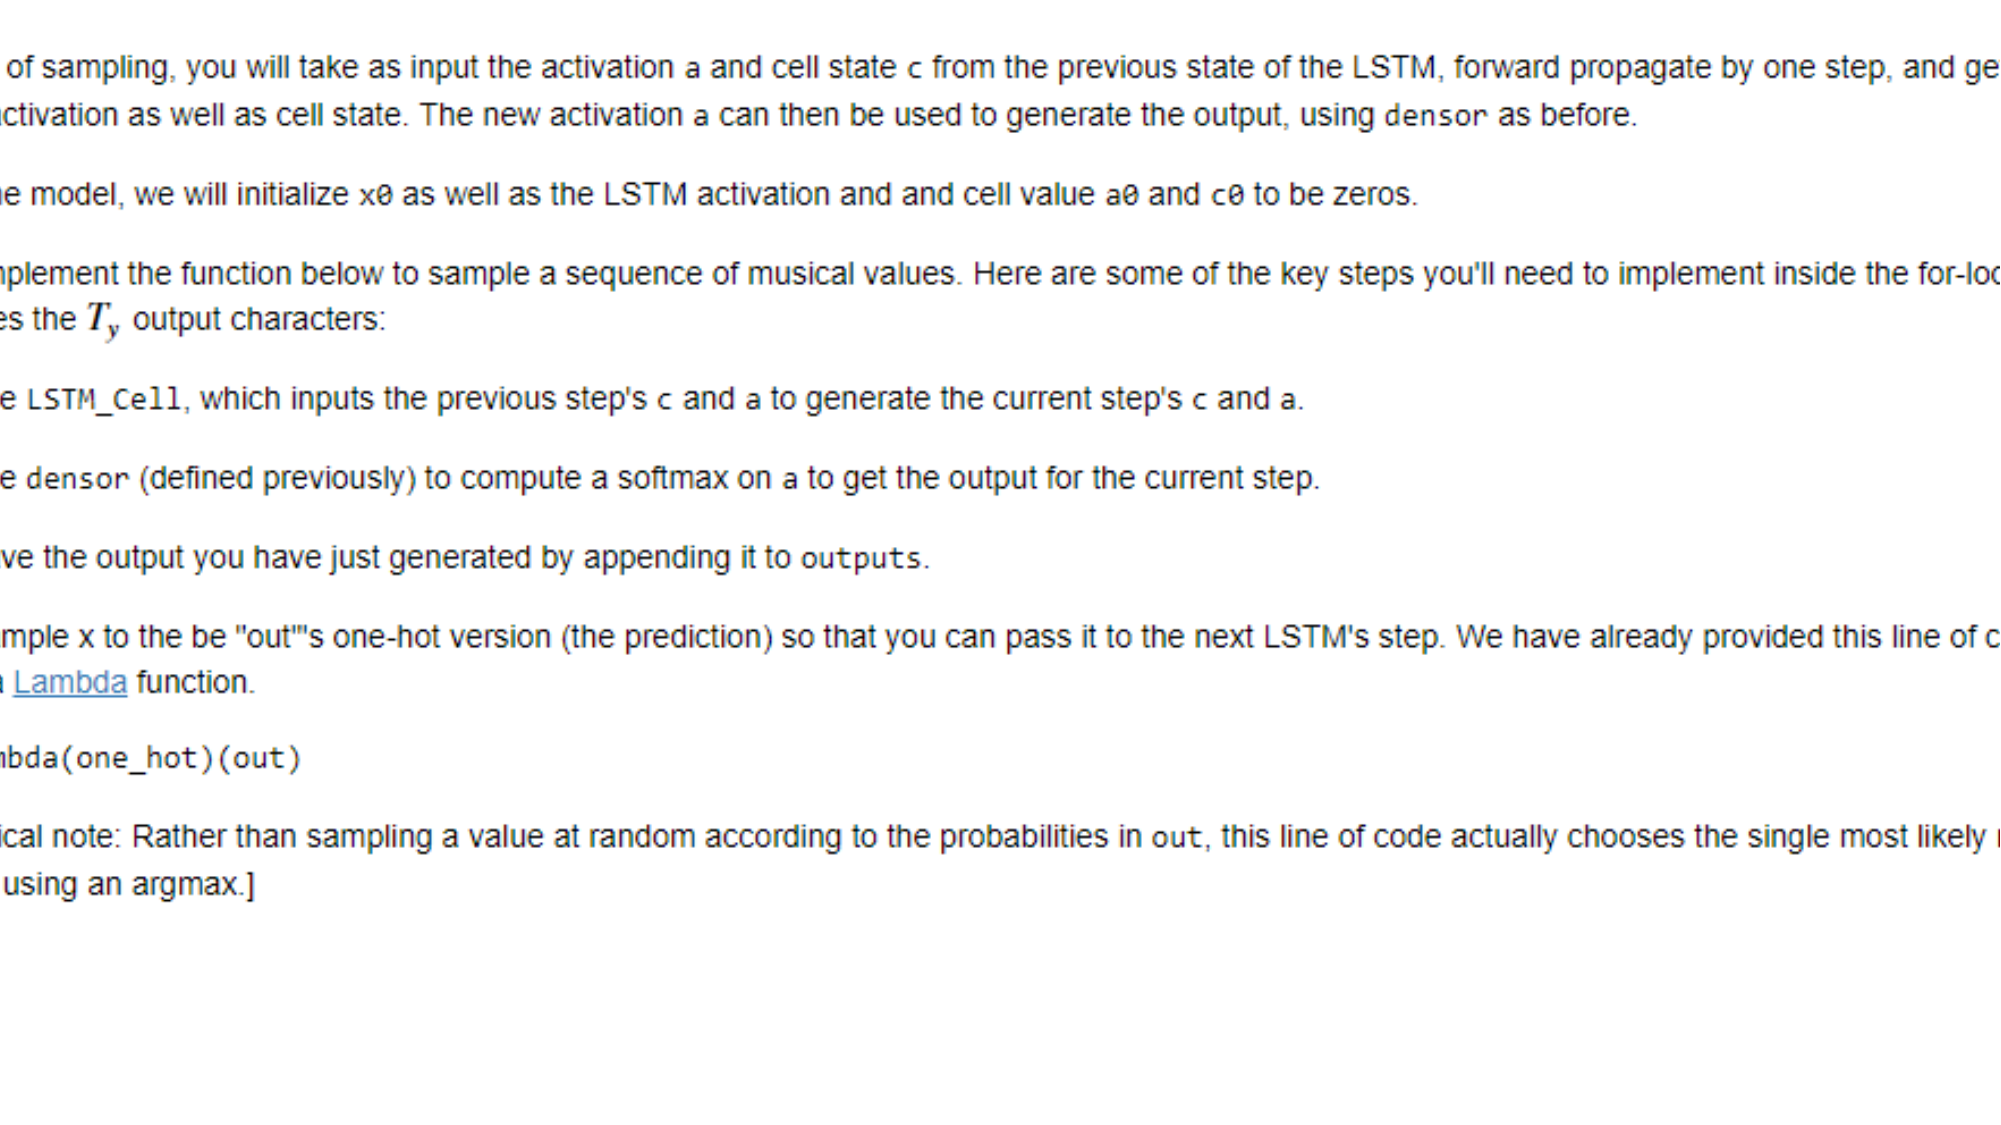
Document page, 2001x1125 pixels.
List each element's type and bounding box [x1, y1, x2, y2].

picture [0, 15, 2000, 925]
